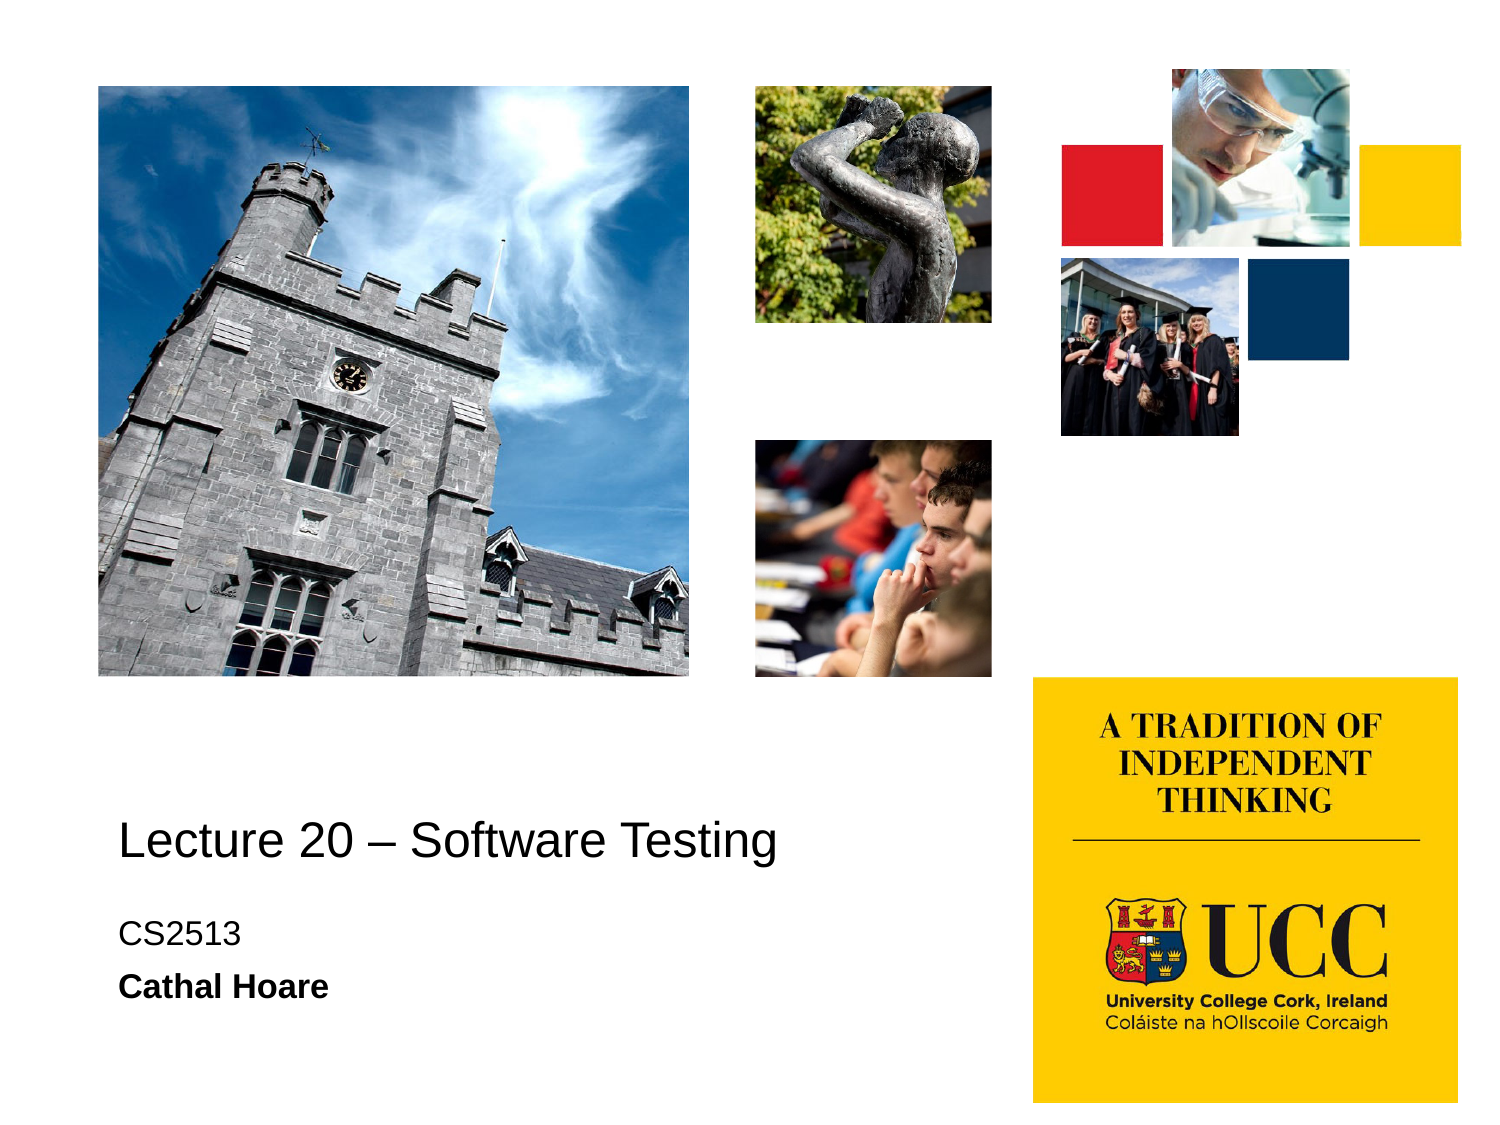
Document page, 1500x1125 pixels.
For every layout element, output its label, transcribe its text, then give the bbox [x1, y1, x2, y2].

picture [98, 86, 689, 677]
picture [1359, 144, 1462, 247]
picture [1247, 258, 1350, 361]
picture [1061, 258, 1239, 436]
picture [755, 86, 992, 323]
picture [755, 440, 992, 677]
picture [1061, 144, 1164, 247]
picture [1033, 676, 1458, 1103]
subtitle CS2513 Cathal Hoare [103, 908, 961, 1045]
title Lecture 20 – Software Testing [103, 720, 1004, 877]
picture [1172, 69, 1350, 247]
